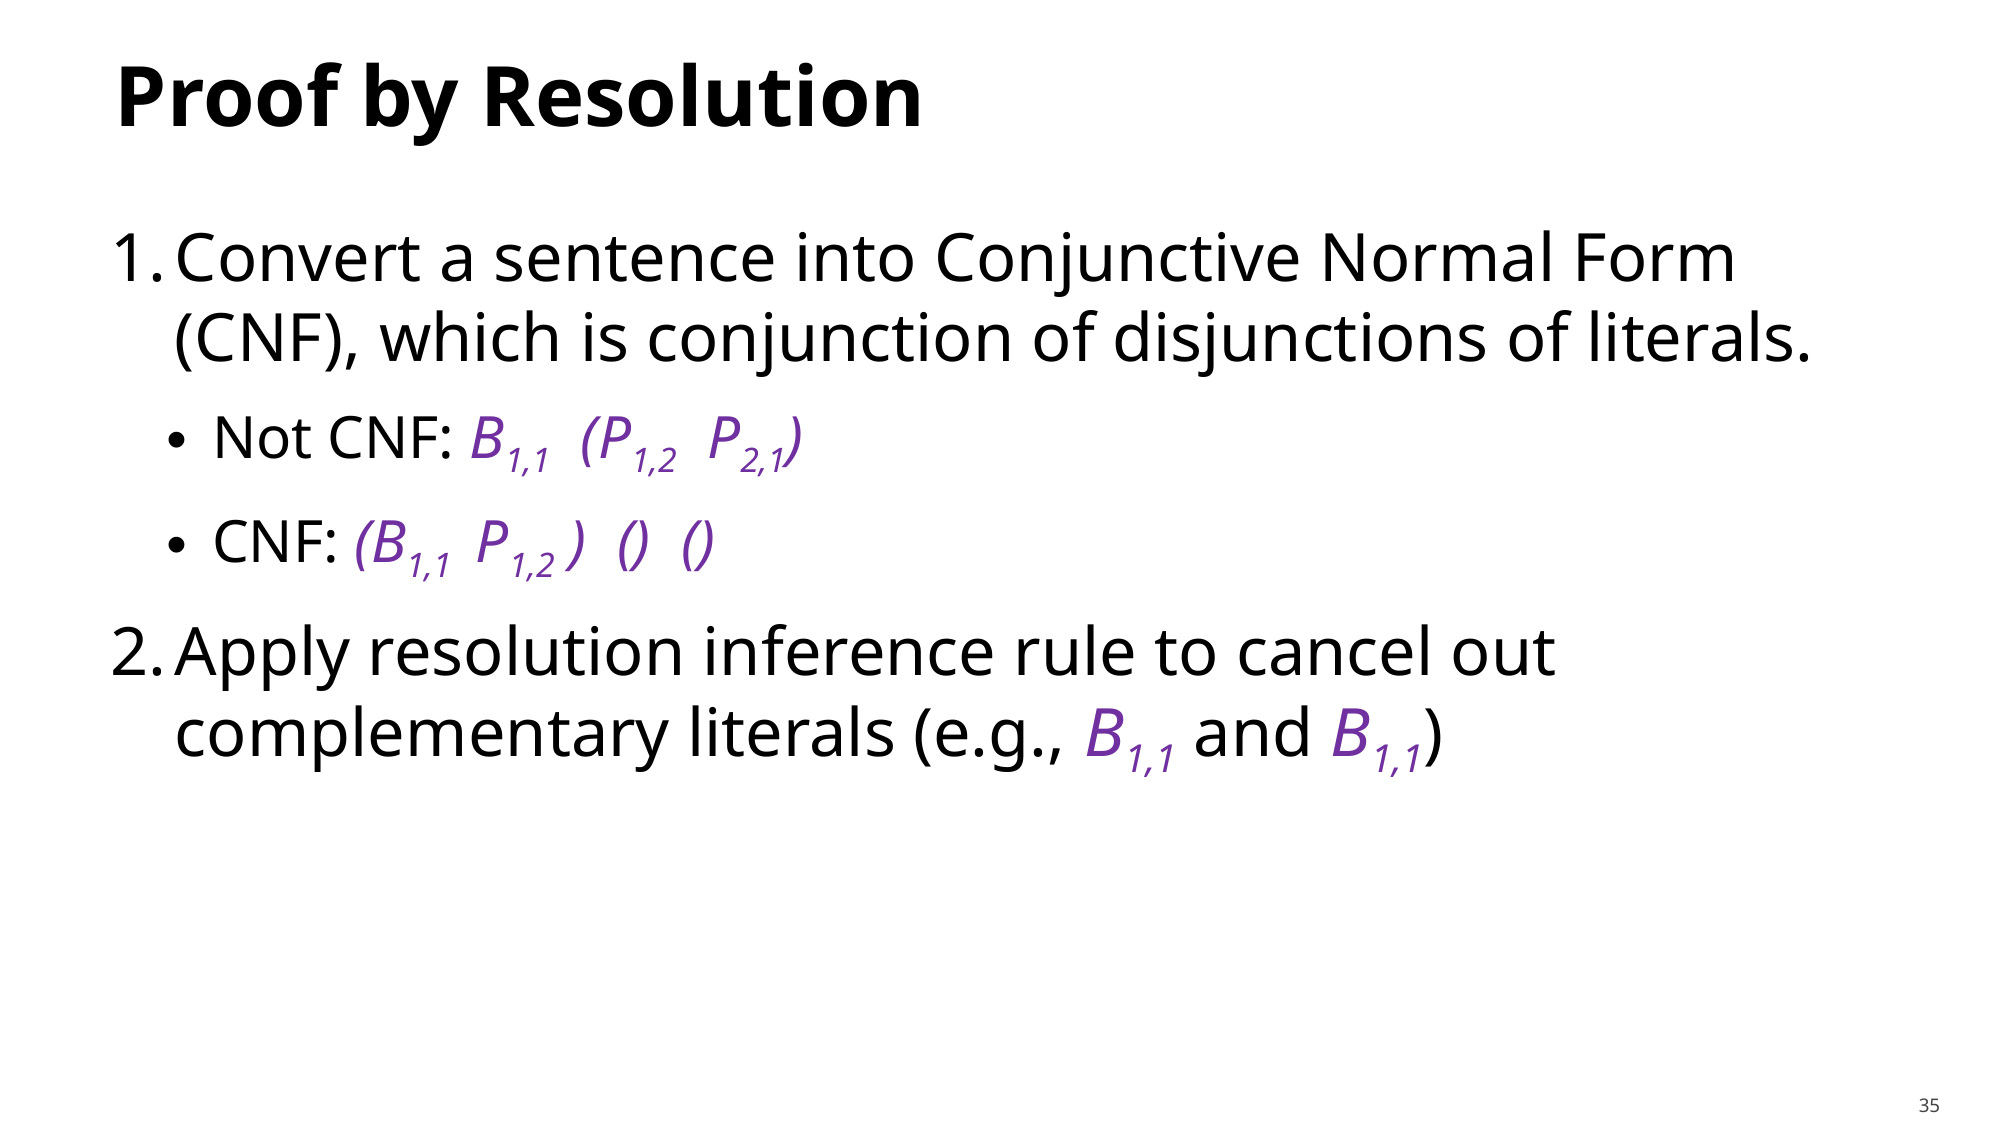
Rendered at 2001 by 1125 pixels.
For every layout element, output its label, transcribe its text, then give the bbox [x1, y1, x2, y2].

title Proof by Resolution [99, 12, 1900, 175]
slide_number 35 [1794, 1080, 1955, 1125]
